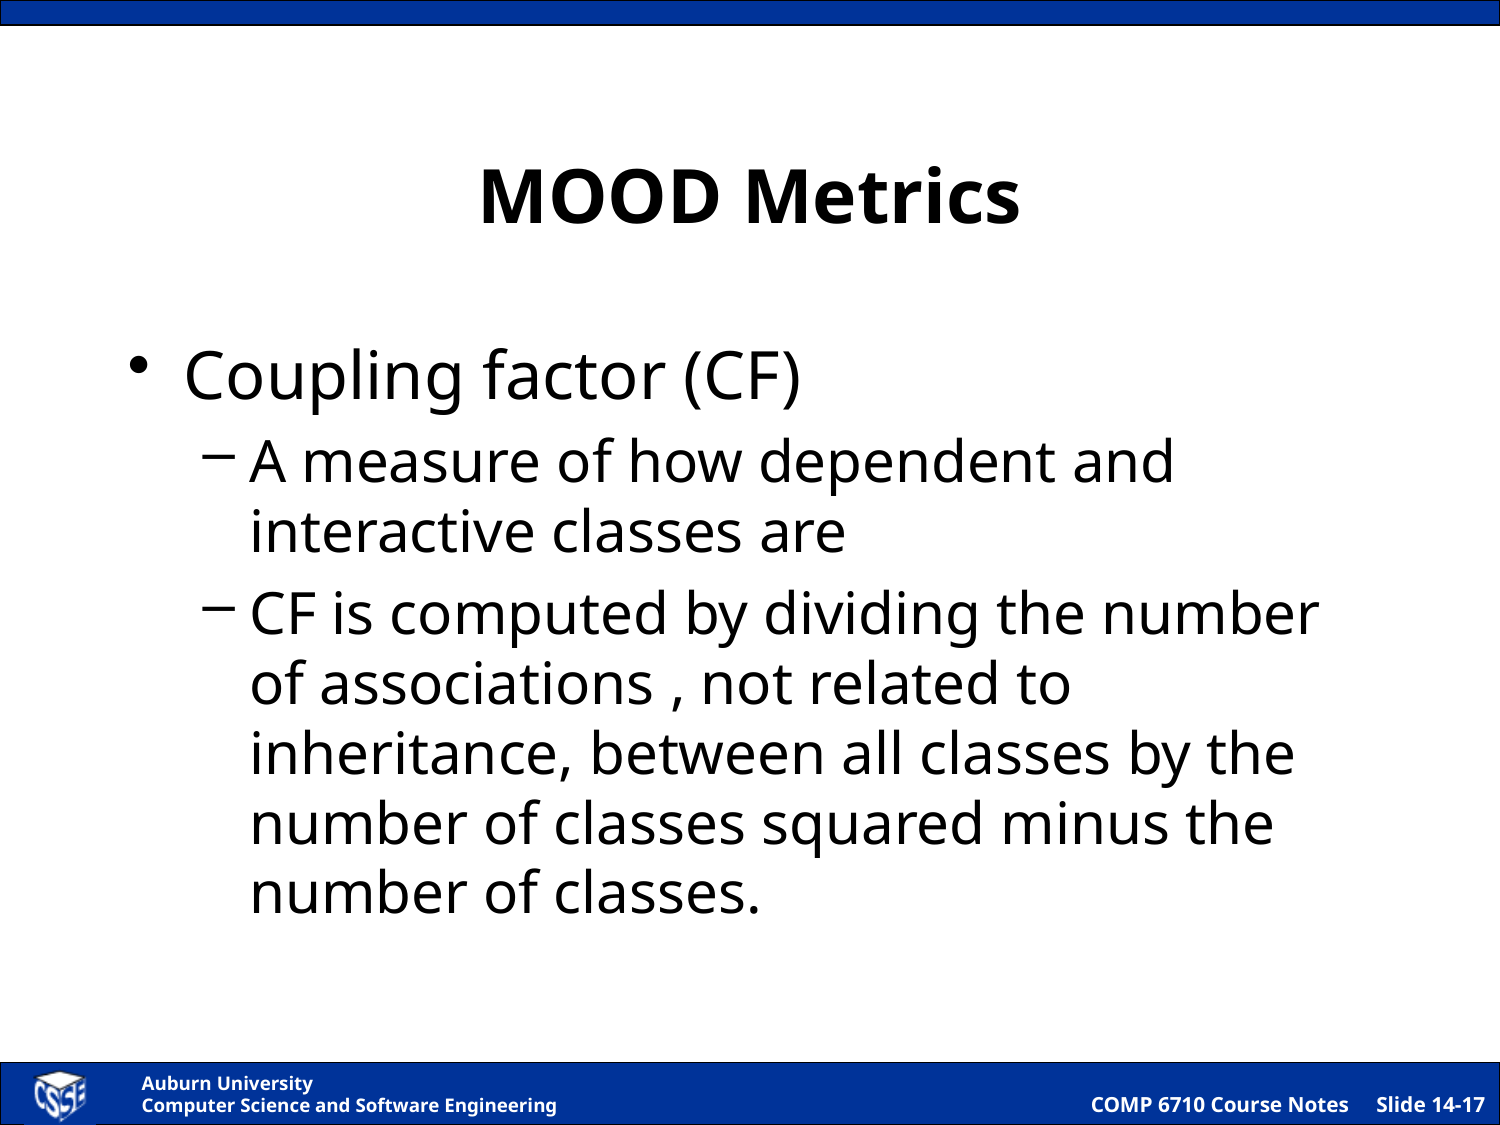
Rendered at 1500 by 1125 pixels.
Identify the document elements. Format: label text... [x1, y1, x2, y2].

list Coupling factor (CF) A measure of how dependent and interactive classes are CF is computed by dividing the number of associations , not related to inheritance, between all classes by the number of classes squared minus the number of classes. [112, 324, 1388, 1000]
title MOOD Metrics [112, 99, 1388, 288]
picture [24, 1066, 96, 1125]
